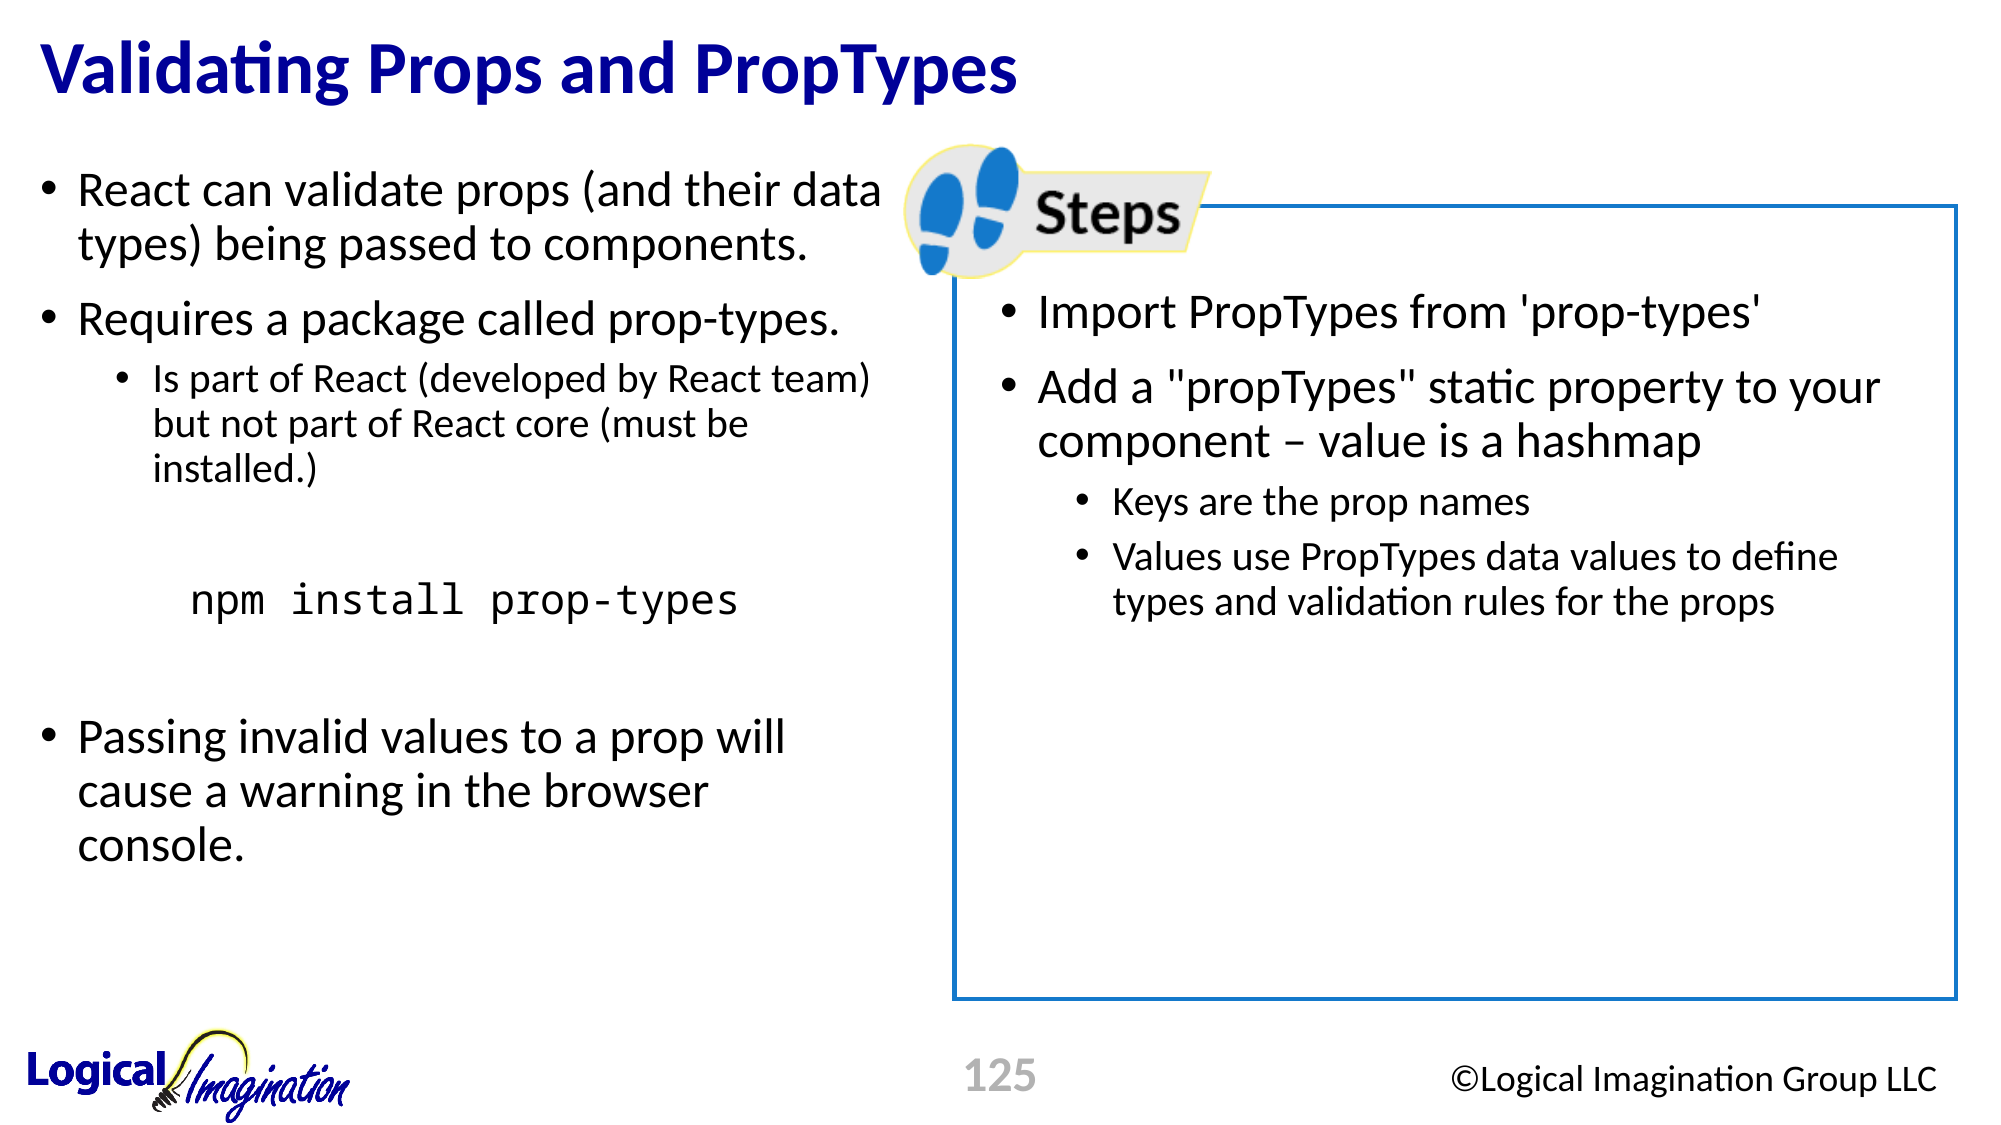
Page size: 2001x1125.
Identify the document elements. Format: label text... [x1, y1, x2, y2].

picture [25, 1025, 350, 1125]
title Validating Props and PropTypes [25, 21, 1957, 130]
slide_number 125 [902, 1035, 1098, 1108]
list React can validate props (and their data types) being passed to components. Requires a package called prop-types. Is part of React (developed by React team) but not part of React core (must be installed.) npm install prop-types Passing invalid values to a prop will cause a warning in the browser console. [24, 155, 904, 1000]
list Import PropTypes from 'prop-types' Add a "propTypes" static property to your component – value is a hashmap Keys are the prop names Values use PropTypes data values to define types and validation rules for the props [984, 277, 1931, 983]
picture [903, 143, 1212, 279]
